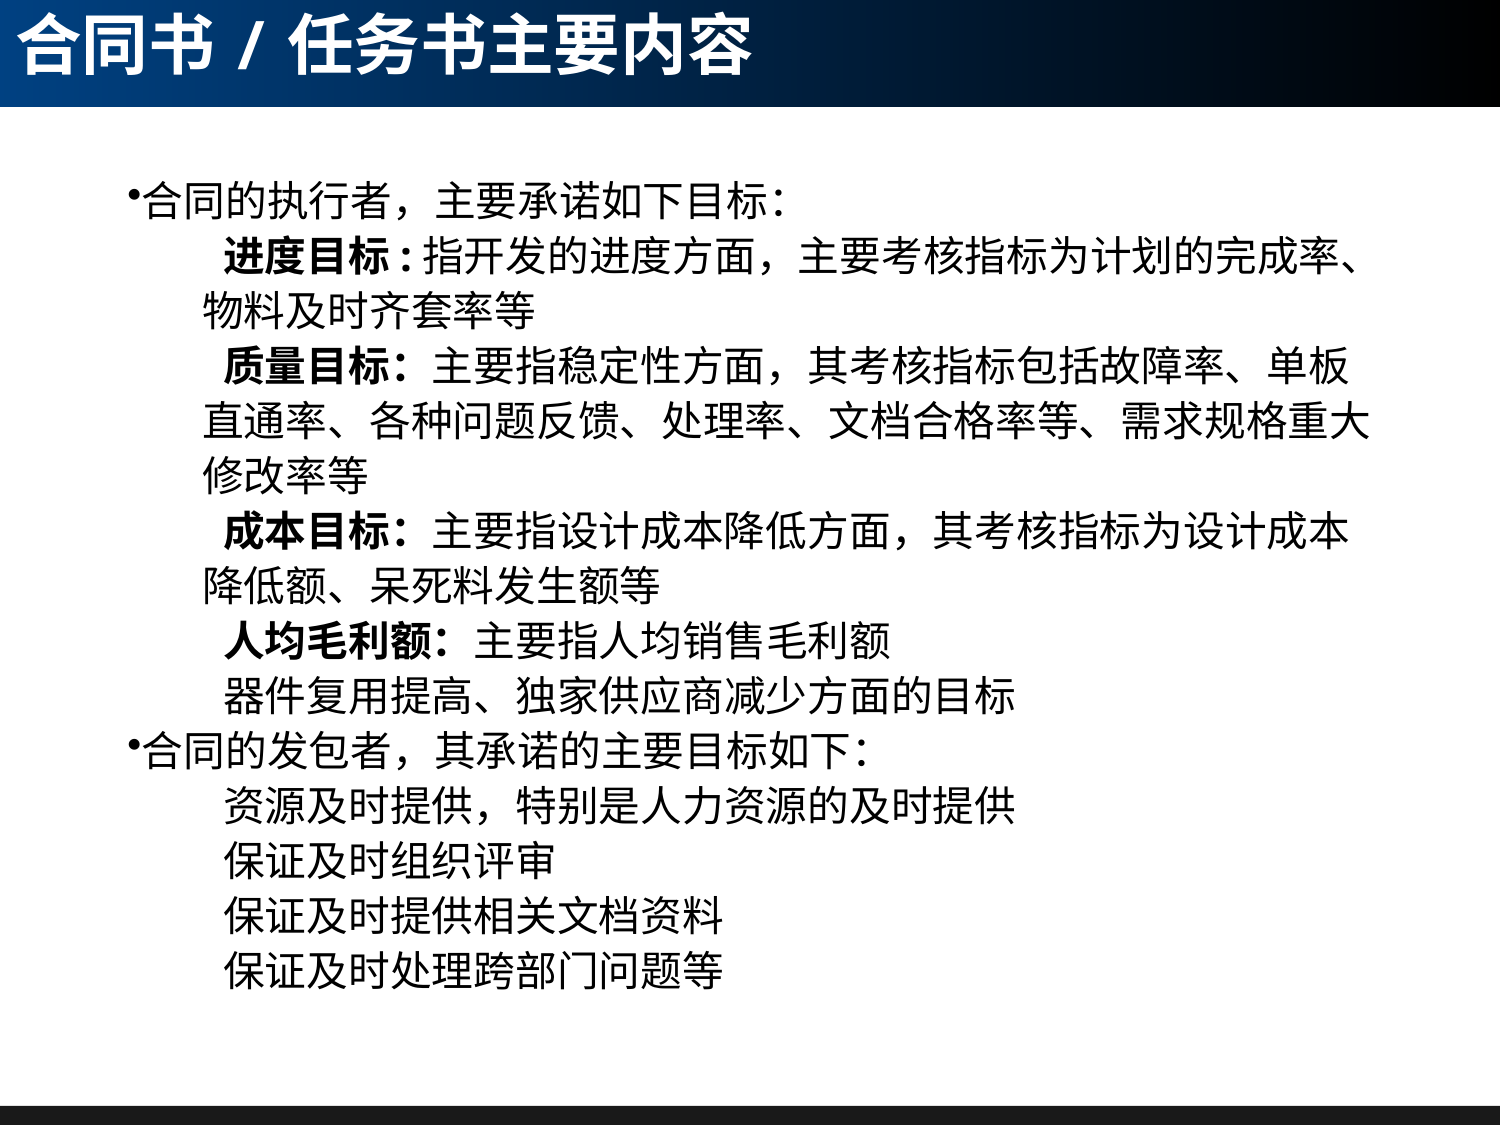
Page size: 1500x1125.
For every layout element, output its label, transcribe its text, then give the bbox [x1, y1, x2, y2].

text_box 合同的执行者，主要承诺如下目标： 进度目标:指开发的进度方面，主要考核指标为计划的完成率、物料及时齐套率等 质量目标：主要指稳定性方面，其考核指标包括故障率、单板直通率、各种问题反馈、处理率、文档合格率等、需求规格重大修改率等 成本目标：主要指设计成本降低方面，其考核指标为设计成本降低额、呆死料发生额等 人均毛利额：主要指人均销售毛利额 器件复用提高、独家供应商减少方面的目标 合同的发包者，其承诺的主要目标如下： 资源及时提供，特别是人力资源的及时提供 保证及时组织评审 保证及时提供相关文档资料 保证及时处理跨部门问题等 [112, 162, 1400, 1002]
title 合同书/任务书主要内容 [0, 0, 1500, 86]
